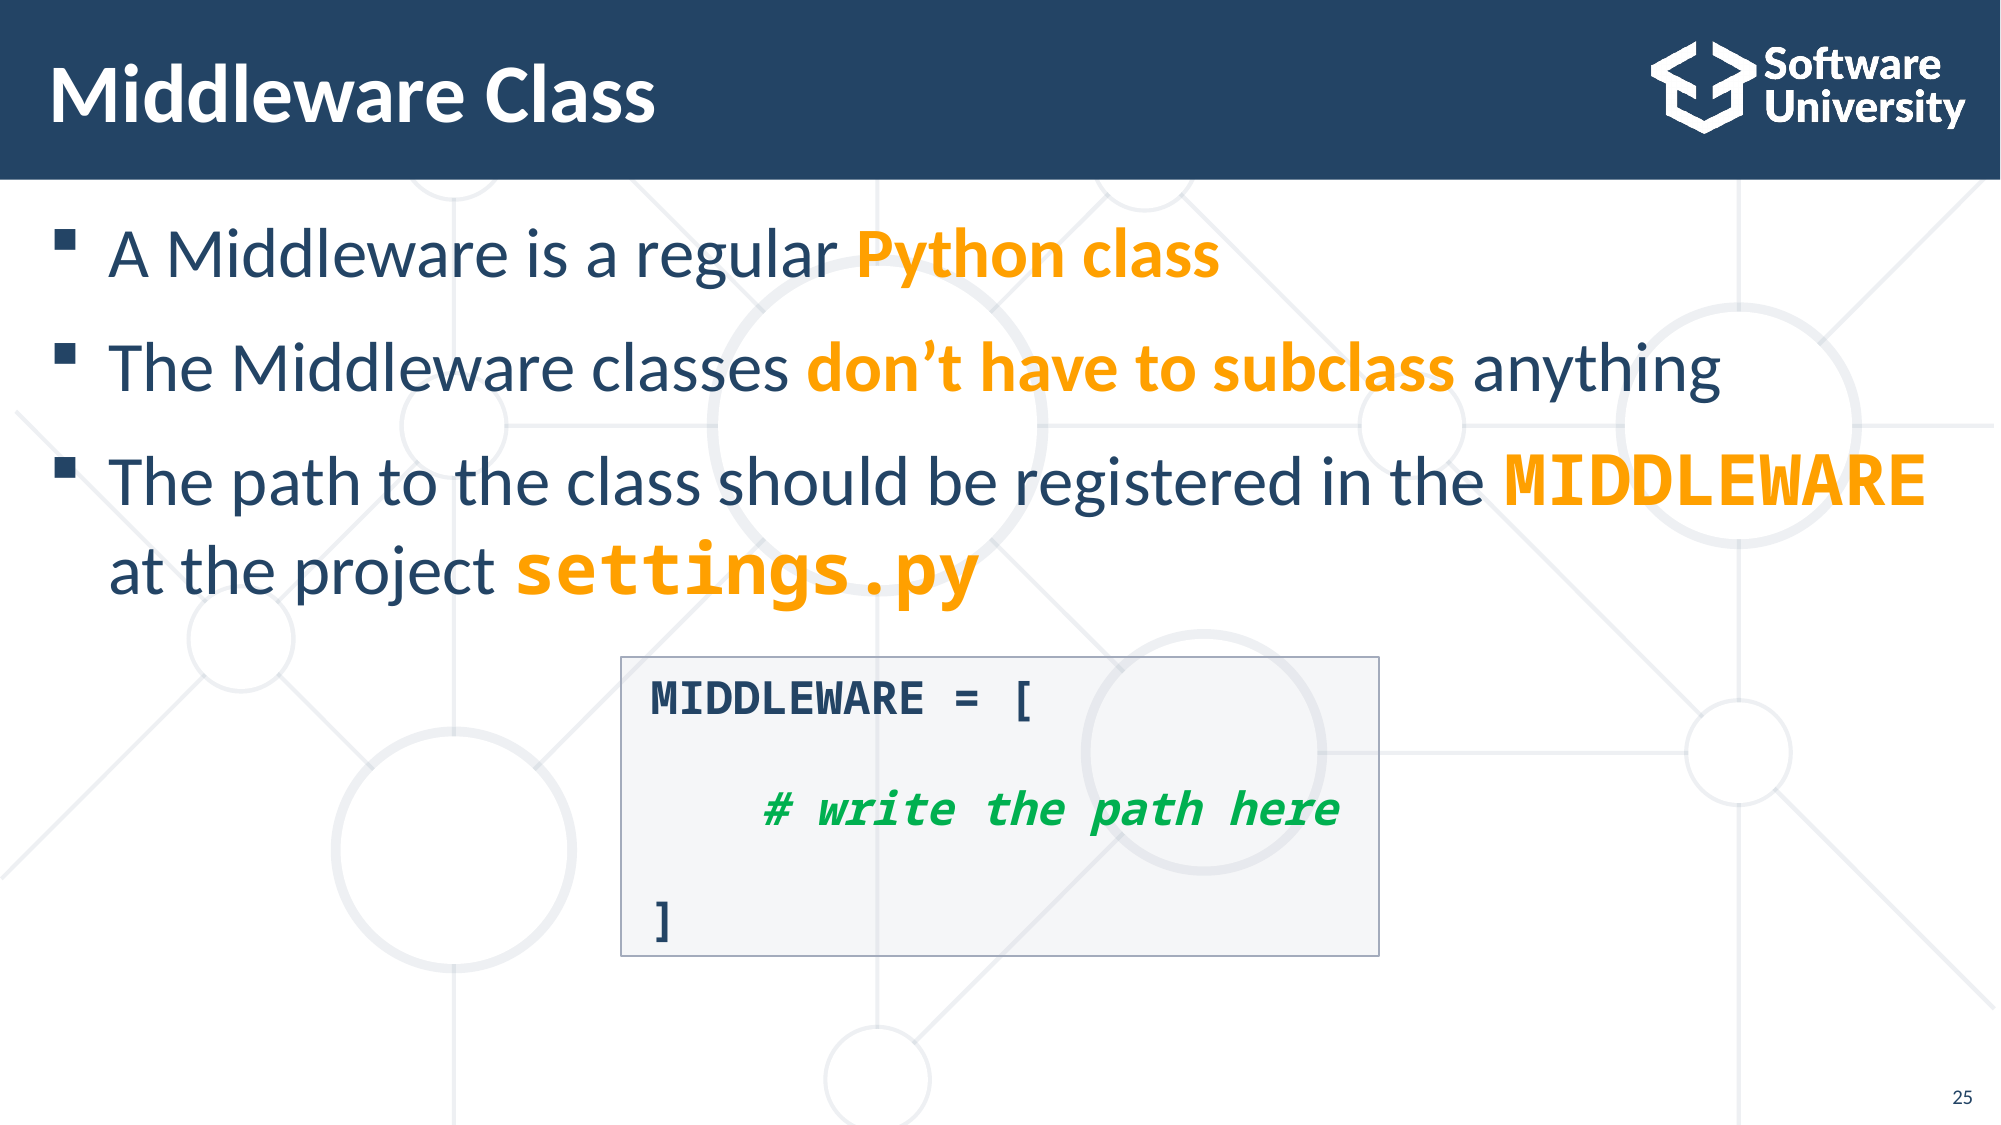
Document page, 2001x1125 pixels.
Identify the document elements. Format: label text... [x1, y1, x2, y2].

list A Middleware is a regular Python class The Middleware classes don’t have to subclass anything The path to the class should be registered in the MIDDLEWARE at the project settings.py [31, 196, 1970, 1104]
slide_number 25 [1927, 1067, 1989, 1117]
text_box MIDDLEWARE = [ # write the path here ] [620, 657, 1380, 956]
picture [1651, 41, 1966, 134]
title Middleware Class [31, 16, 1625, 162]
